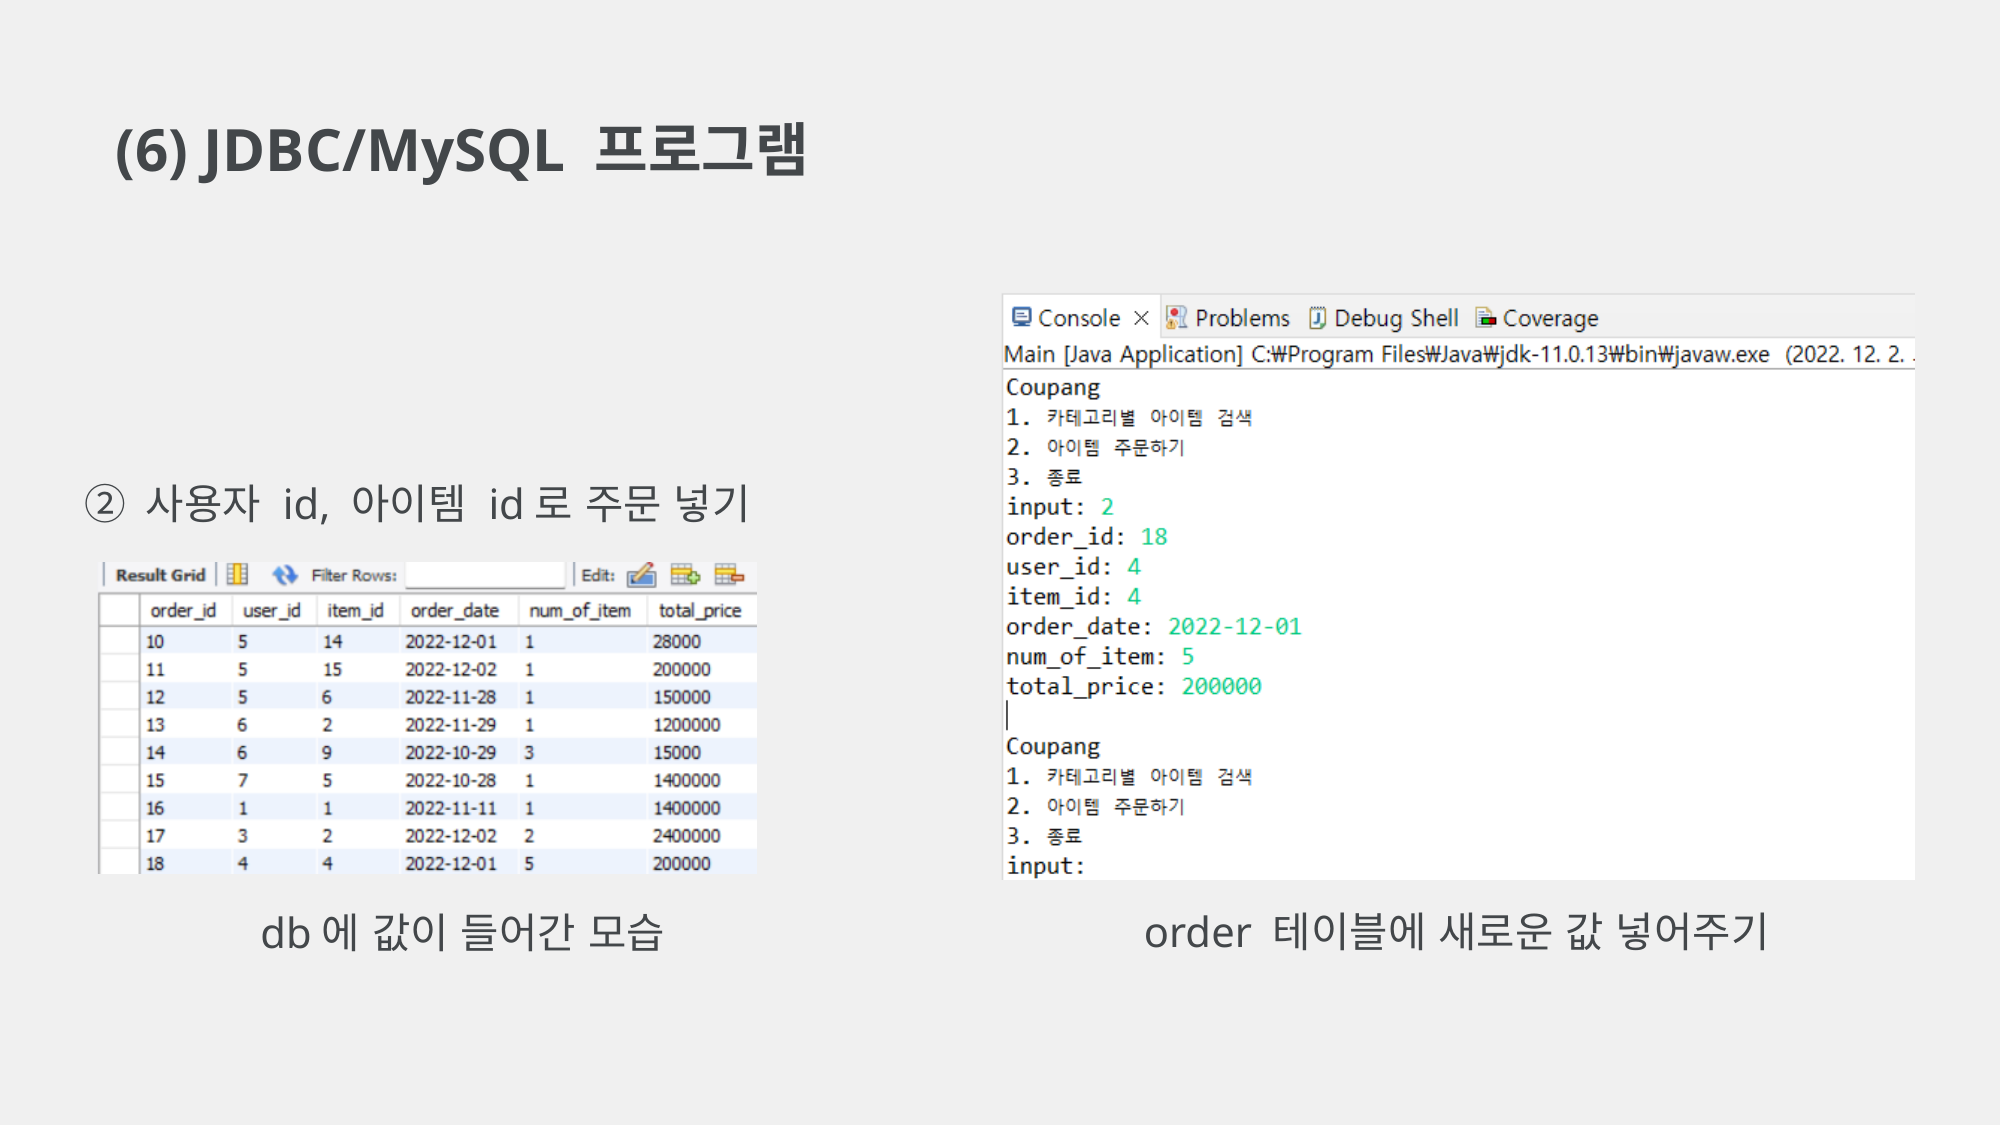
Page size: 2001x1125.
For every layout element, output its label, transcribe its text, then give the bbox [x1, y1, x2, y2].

picture [999, 289, 1915, 880]
picture [97, 562, 757, 874]
text_box (6) JDBC/MySQL 프로그램 [101, 106, 825, 191]
text_box ② 사용자 id, 아이템 id로 주문 넣기 [69, 445, 766, 536]
text_box order 테이블에 새로운 값 넣어주기 [1129, 880, 1785, 964]
text_box db에 값이 들어간 모습 [245, 874, 680, 964]
